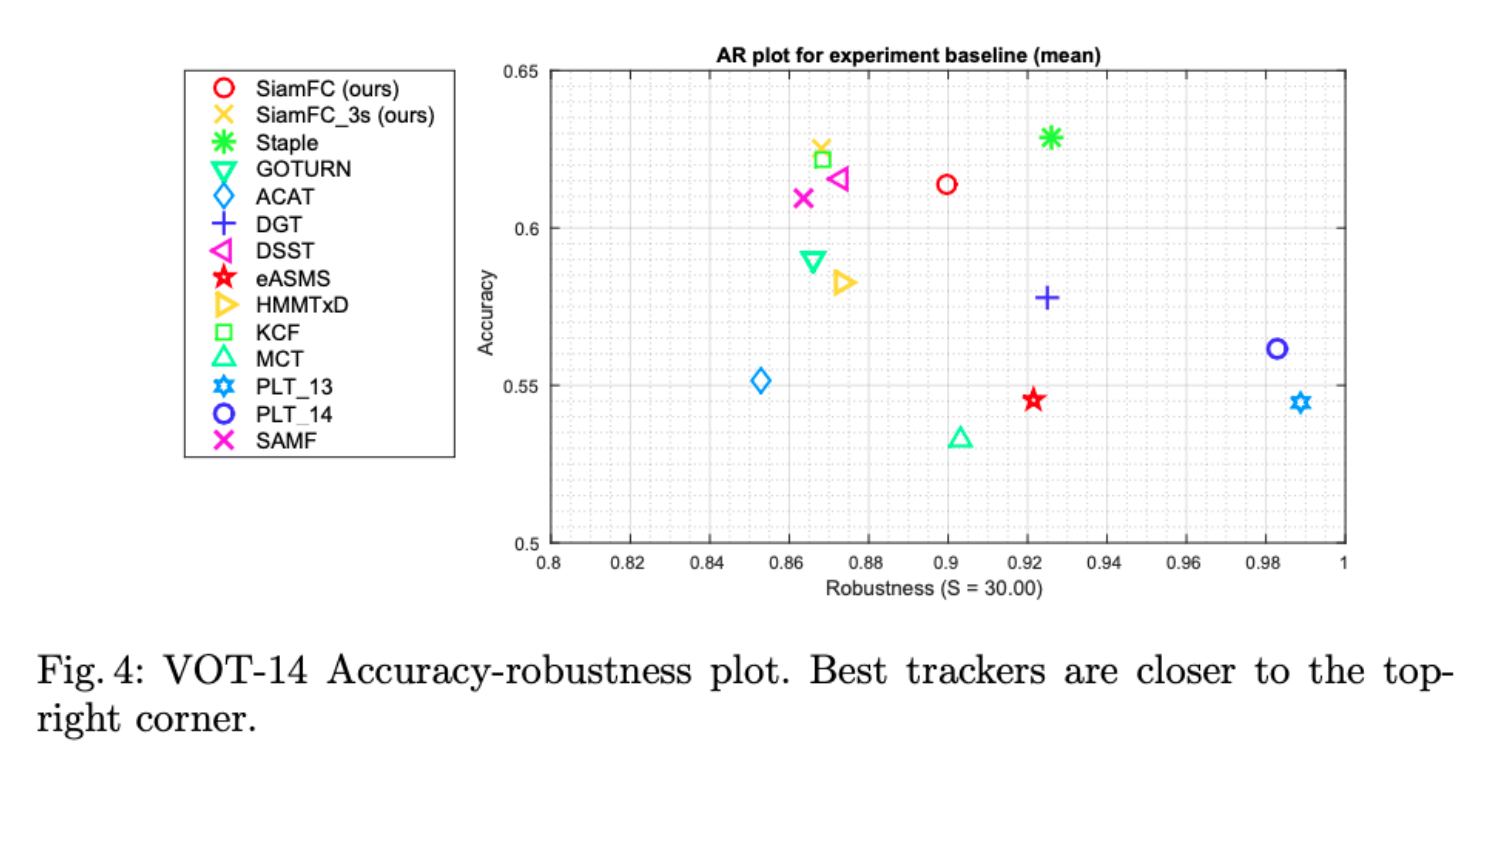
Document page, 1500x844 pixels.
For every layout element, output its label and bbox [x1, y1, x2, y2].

picture [24, 24, 1476, 770]
